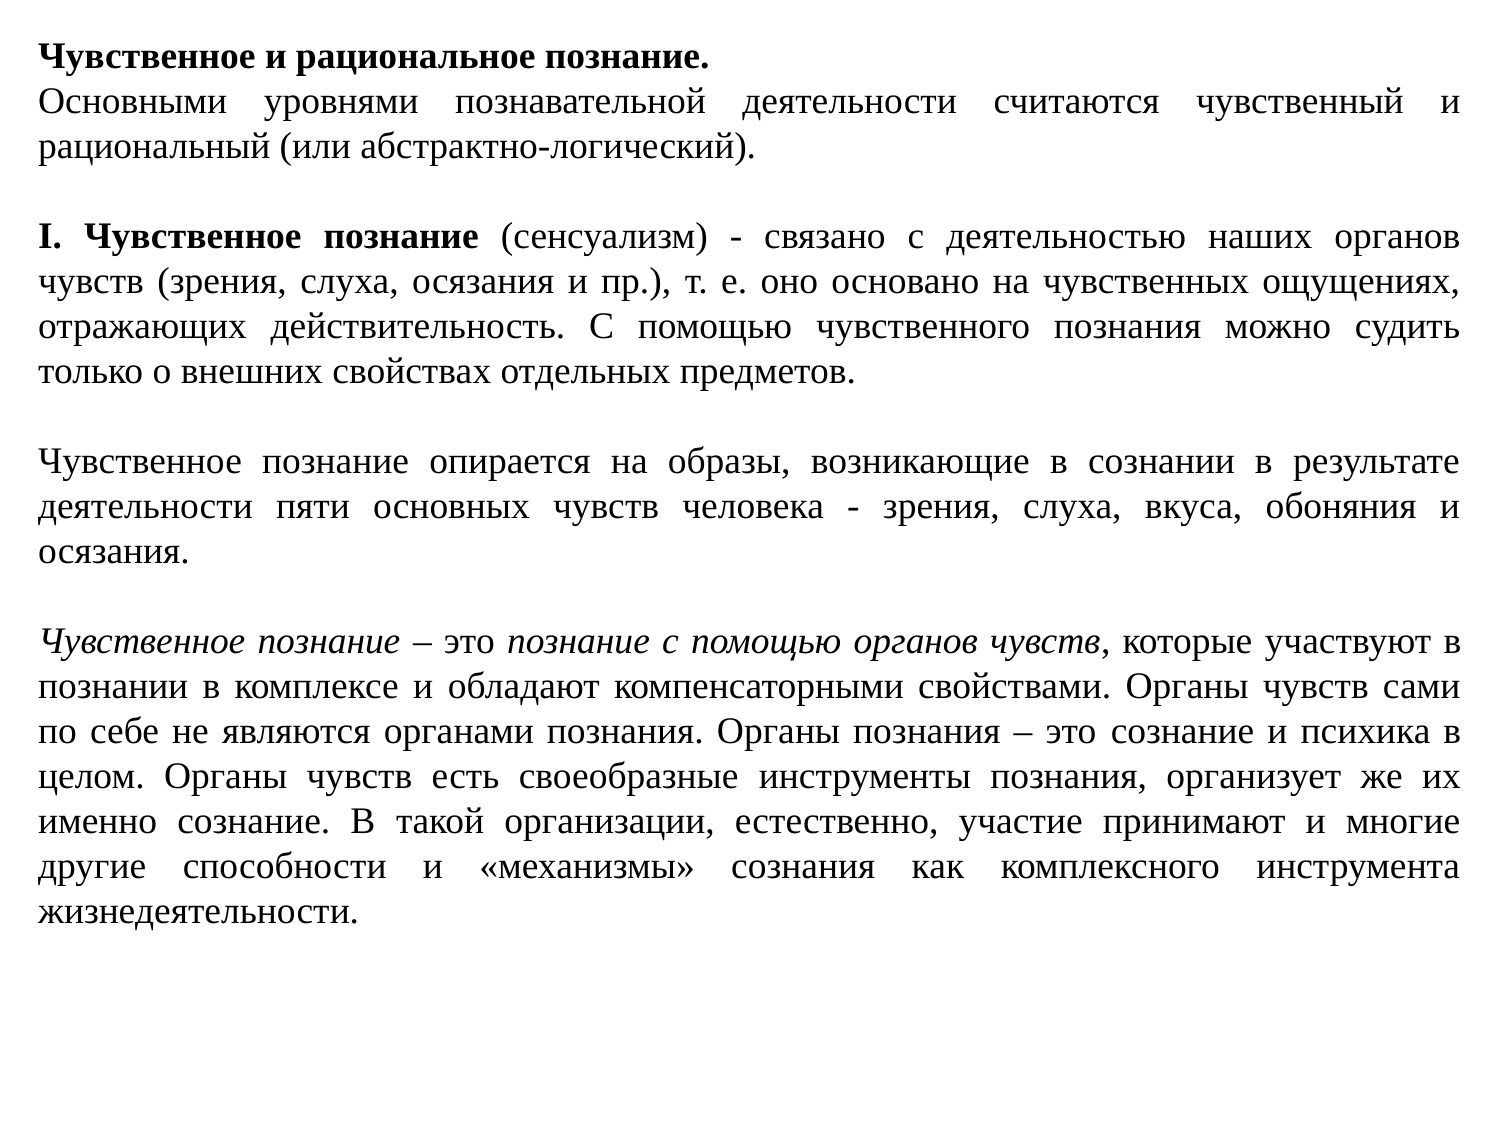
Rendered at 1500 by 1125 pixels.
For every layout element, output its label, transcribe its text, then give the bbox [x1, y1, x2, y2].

text_box Чувственное и рациональное познание. Основными уровнями познавательной деятельности считаются чувственный и рациональный (или абстрактно-логический). I. Чувственное познание (сенсуализм) - связано с деятельностью наших органов чувств (зрения, слуха, осязания и пр.), т. е. оно основано на чувственных ощущениях, отражающих действительность. С помощью чувственного познания можно судить только о внешних свойствах отдельных предметов. Чувственное познание опирается на образы, возникающие в сознании в результате деятельности пяти основных чувств человека - зрения, слуха, вкуса, обоняния и осязания. Чувственное познание – это познание с помощью органов чувств, которые участвуют в познании в комплексе и обладают компенсаторными свойствами. Органы чувств сами по себе не являются органами познания. Органы познания – это сознание и психика в целом. Органы чувств есть своеобразные инструменты познания, организует же их именно сознание. В такой организации, естественно, участие принимают и многие другие способности и «механизмы» сознания как комплексного инструмента жизнедеятельности. [23, 23, 1477, 984]
